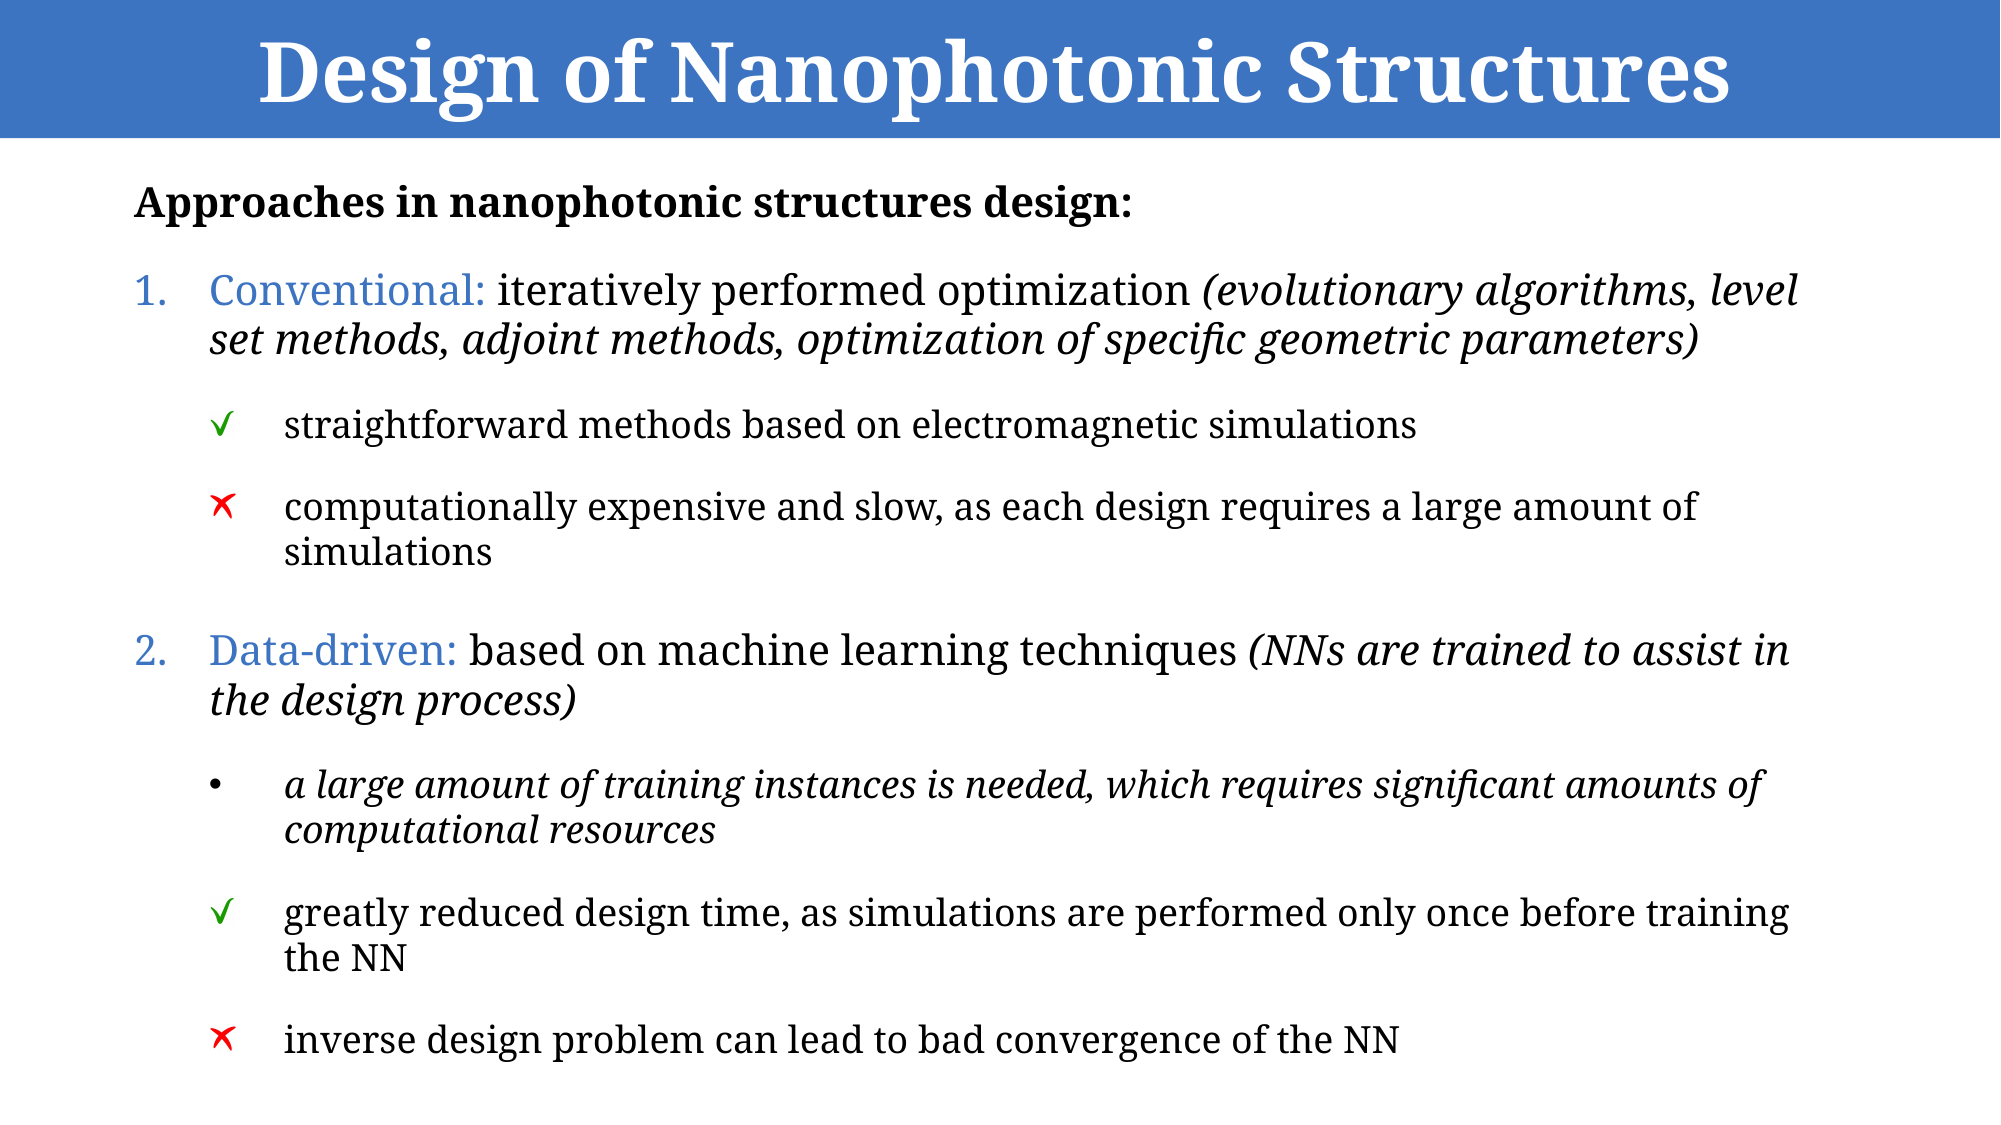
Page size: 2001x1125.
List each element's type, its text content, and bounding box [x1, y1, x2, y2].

text_box Approaches in nanophotonic structures design: Conventional: iteratively performed optimization (evolutionary algorithms, level set methods, adjoint methods, optimization of specific geometric parameters) straightforward methods based on electromagnetic simulations computationally expensive and slow, as each design requires a large amount of simulations Data-driven: based on machine learning techniques (NNs are trained to assist in the design process) a large amount of training instances is needed, which requires significant amounts of computational resources greatly reduced design time, as simulations are performed only once before training the NN inverse design problem can lead to bad convergence of the NN [119, 168, 1871, 1069]
picture [209, 410, 235, 437]
picture [209, 897, 235, 925]
text_box [0, 0, 2000, 139]
picture [209, 1025, 237, 1052]
picture [209, 492, 237, 520]
title Design of Nanophotonic Structures [119, 31, 1872, 129]
